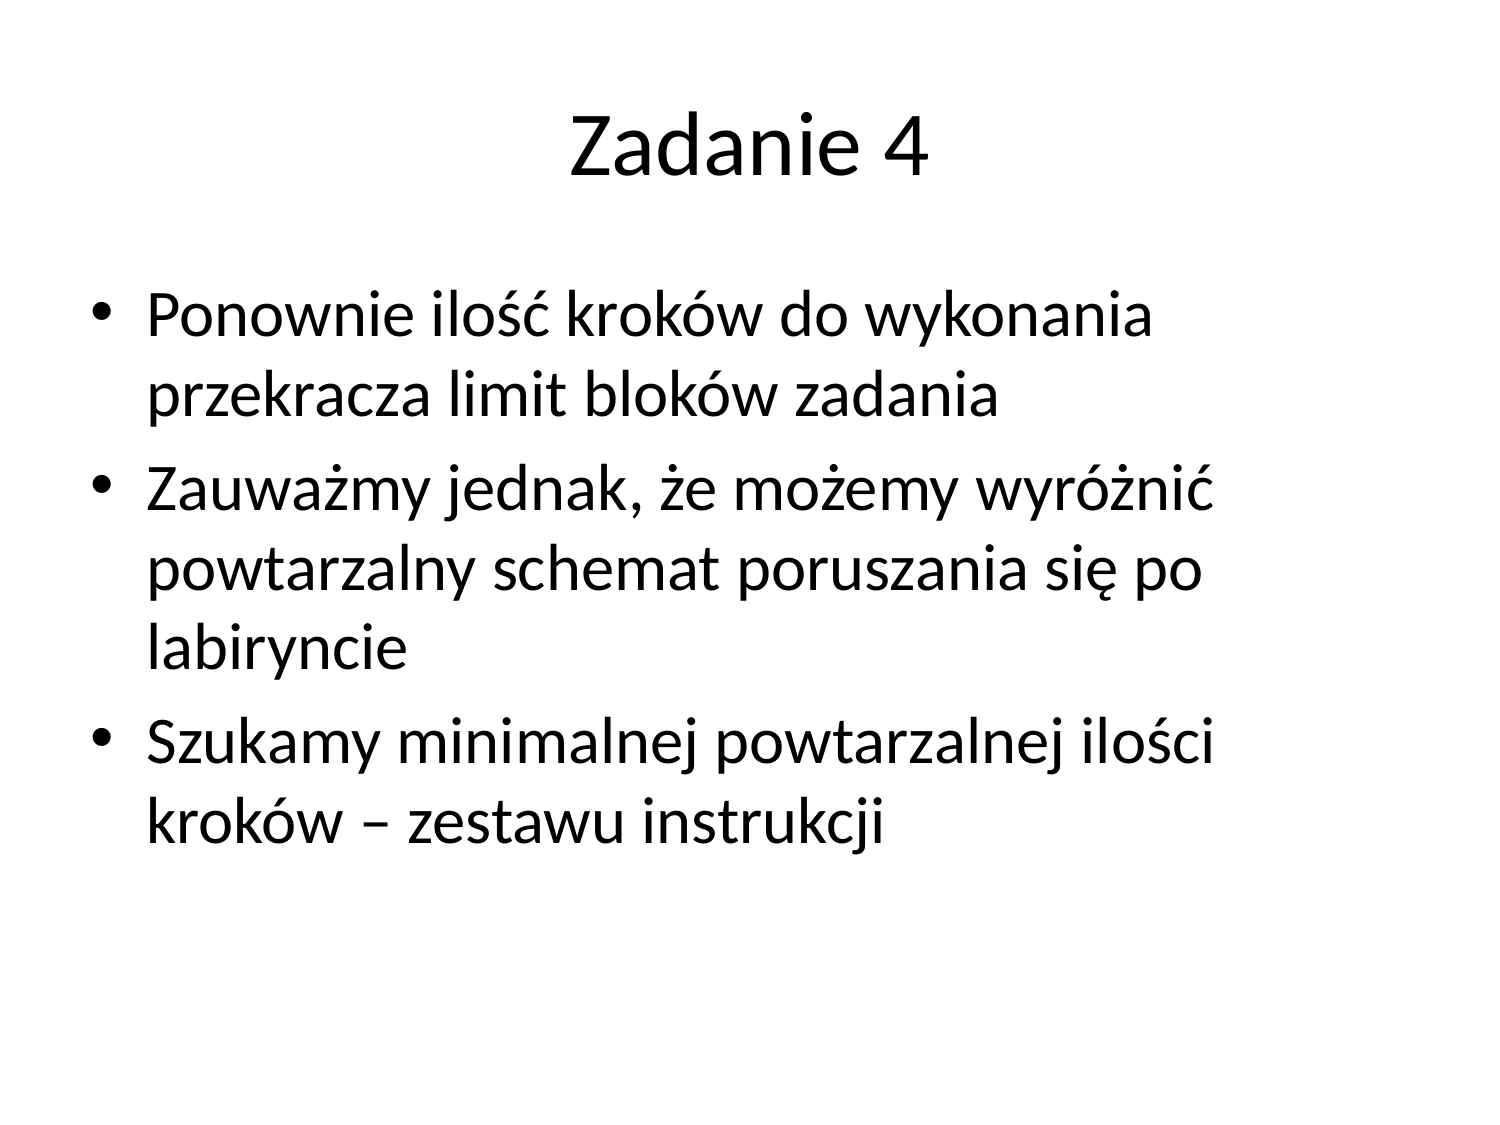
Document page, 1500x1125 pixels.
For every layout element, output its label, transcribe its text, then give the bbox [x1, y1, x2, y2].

title Zadanie 4 [75, 45, 1425, 233]
list Ponownie ilość kroków do wykonania przekracza limit bloków zadania Zauważmy jednak, że możemy wyróżnić powtarzalny schemat poruszania się po labiryncie Szukamy minimalnej powtarzalnej ilości kroków – zestawu instrukcji [75, 262, 1425, 1005]
